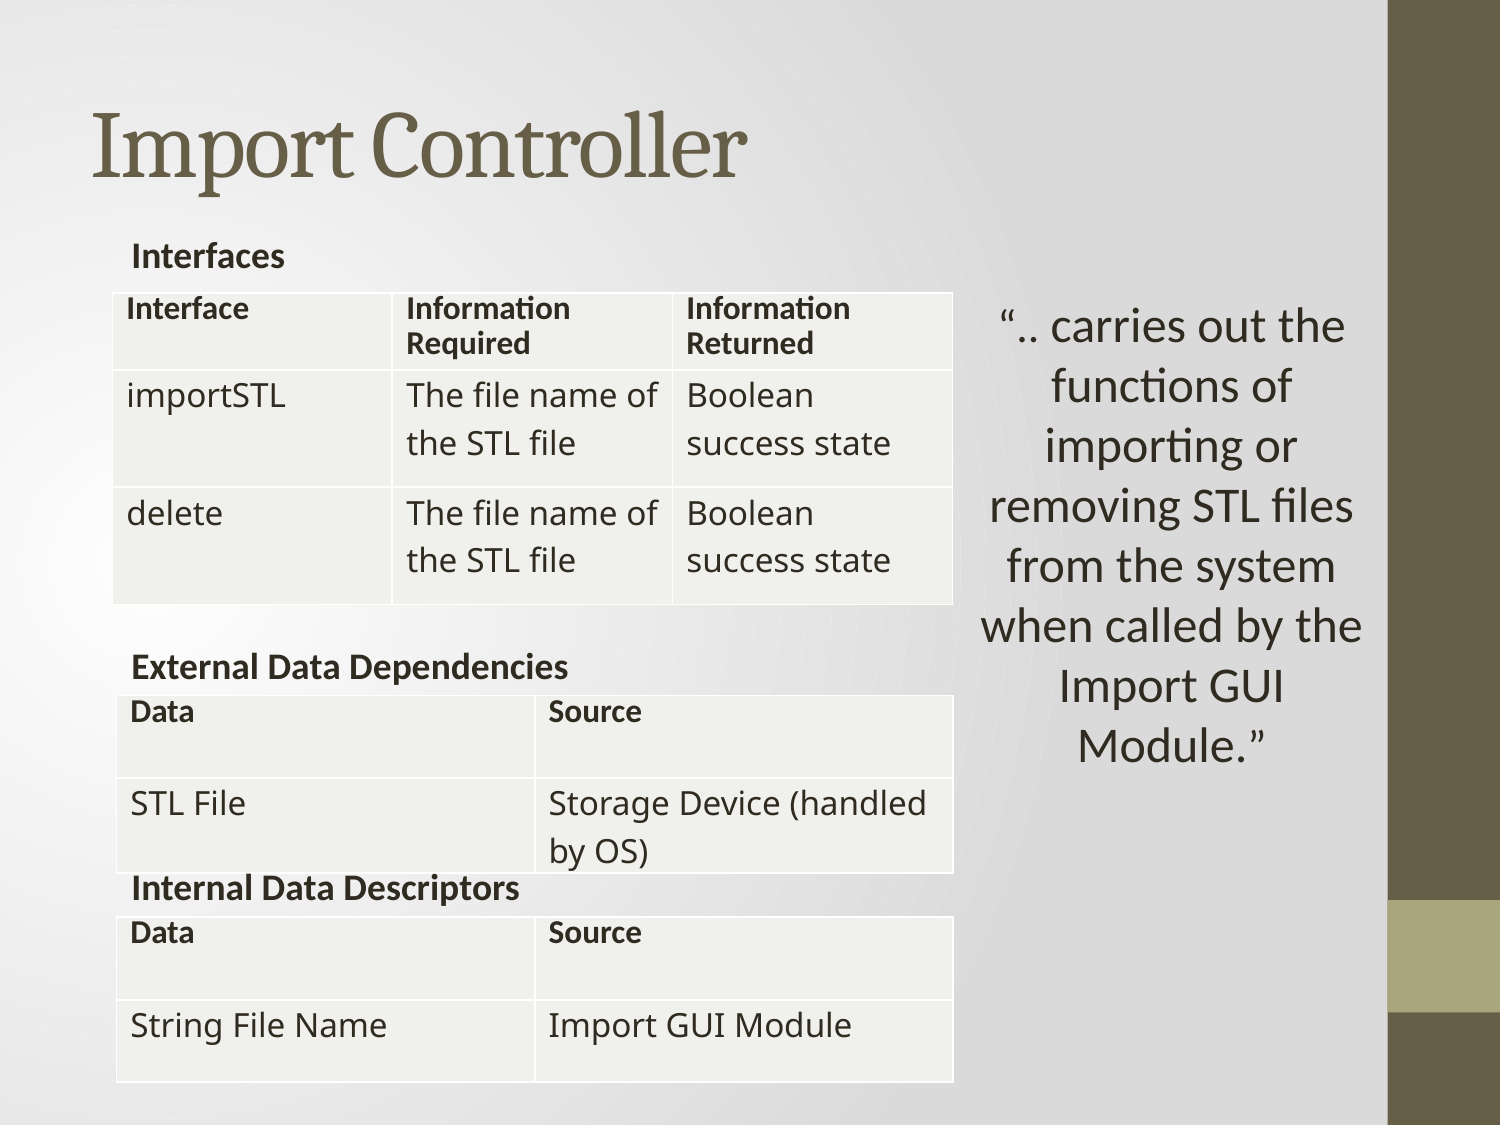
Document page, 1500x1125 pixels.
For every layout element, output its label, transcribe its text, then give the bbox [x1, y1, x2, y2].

table_cell delete [113, 488, 391, 604]
table_header Data [117, 918, 534, 999]
text_box “.. carries out the functions of importing or removing STL files from the system when called by the Import GUI Module.” [949, 284, 1394, 780]
table_cell The file name of the STL file [393, 488, 672, 604]
table_cell importSTL [113, 371, 391, 486]
table_cell STL File [117, 779, 534, 855]
table_header Information Required [393, 294, 672, 369]
table_header Source [536, 696, 949, 777]
table_header Source [536, 918, 952, 999]
table_cell String File Name [117, 1001, 534, 1081]
table_cell Import GUI Module [536, 1001, 952, 1081]
table_cell The file name of the STL file [393, 371, 672, 486]
table_cell Boolean success state [673, 371, 949, 486]
title Import Controller [75, 45, 1325, 233]
table_cell Boolean success state [673, 488, 949, 604]
text_box External Data Dependencies [116, 634, 620, 695]
table_header Information Returned [673, 294, 949, 369]
table_header Interface [113, 294, 391, 369]
text_box Internal Data Descriptors [116, 855, 560, 916]
table_cell Storage Device (handled by OS) [536, 779, 952, 872]
text_box Interfaces [116, 224, 487, 284]
table_header Data [117, 696, 534, 777]
